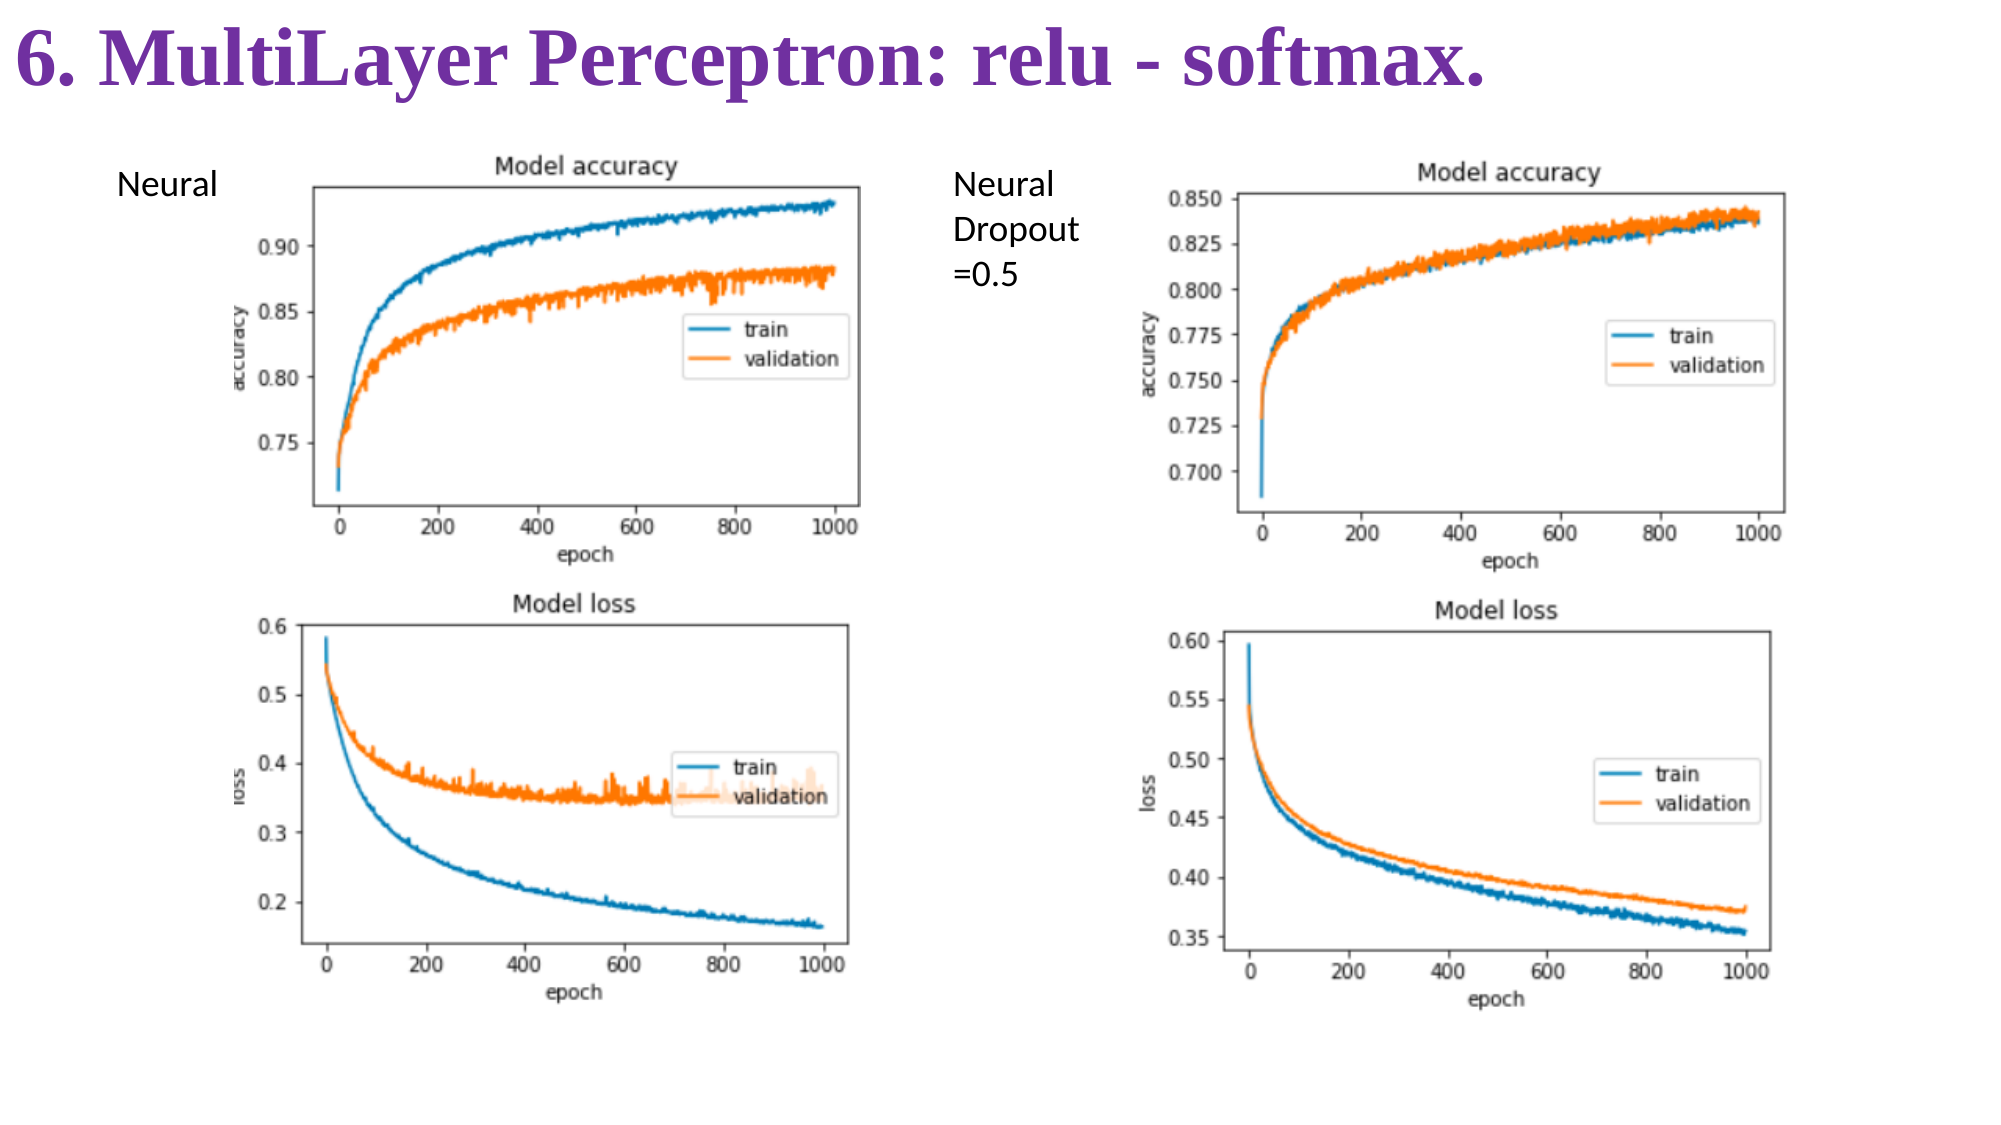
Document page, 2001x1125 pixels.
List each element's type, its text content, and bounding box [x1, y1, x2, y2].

text_box Neural Dropout =0.5 [938, 151, 1096, 302]
text_box Neural [102, 151, 234, 212]
title 6. MultiLayer Perceptron: relu - softmax. [0, 0, 1987, 118]
picture [234, 151, 861, 1011]
picture [1135, 151, 1799, 1021]
